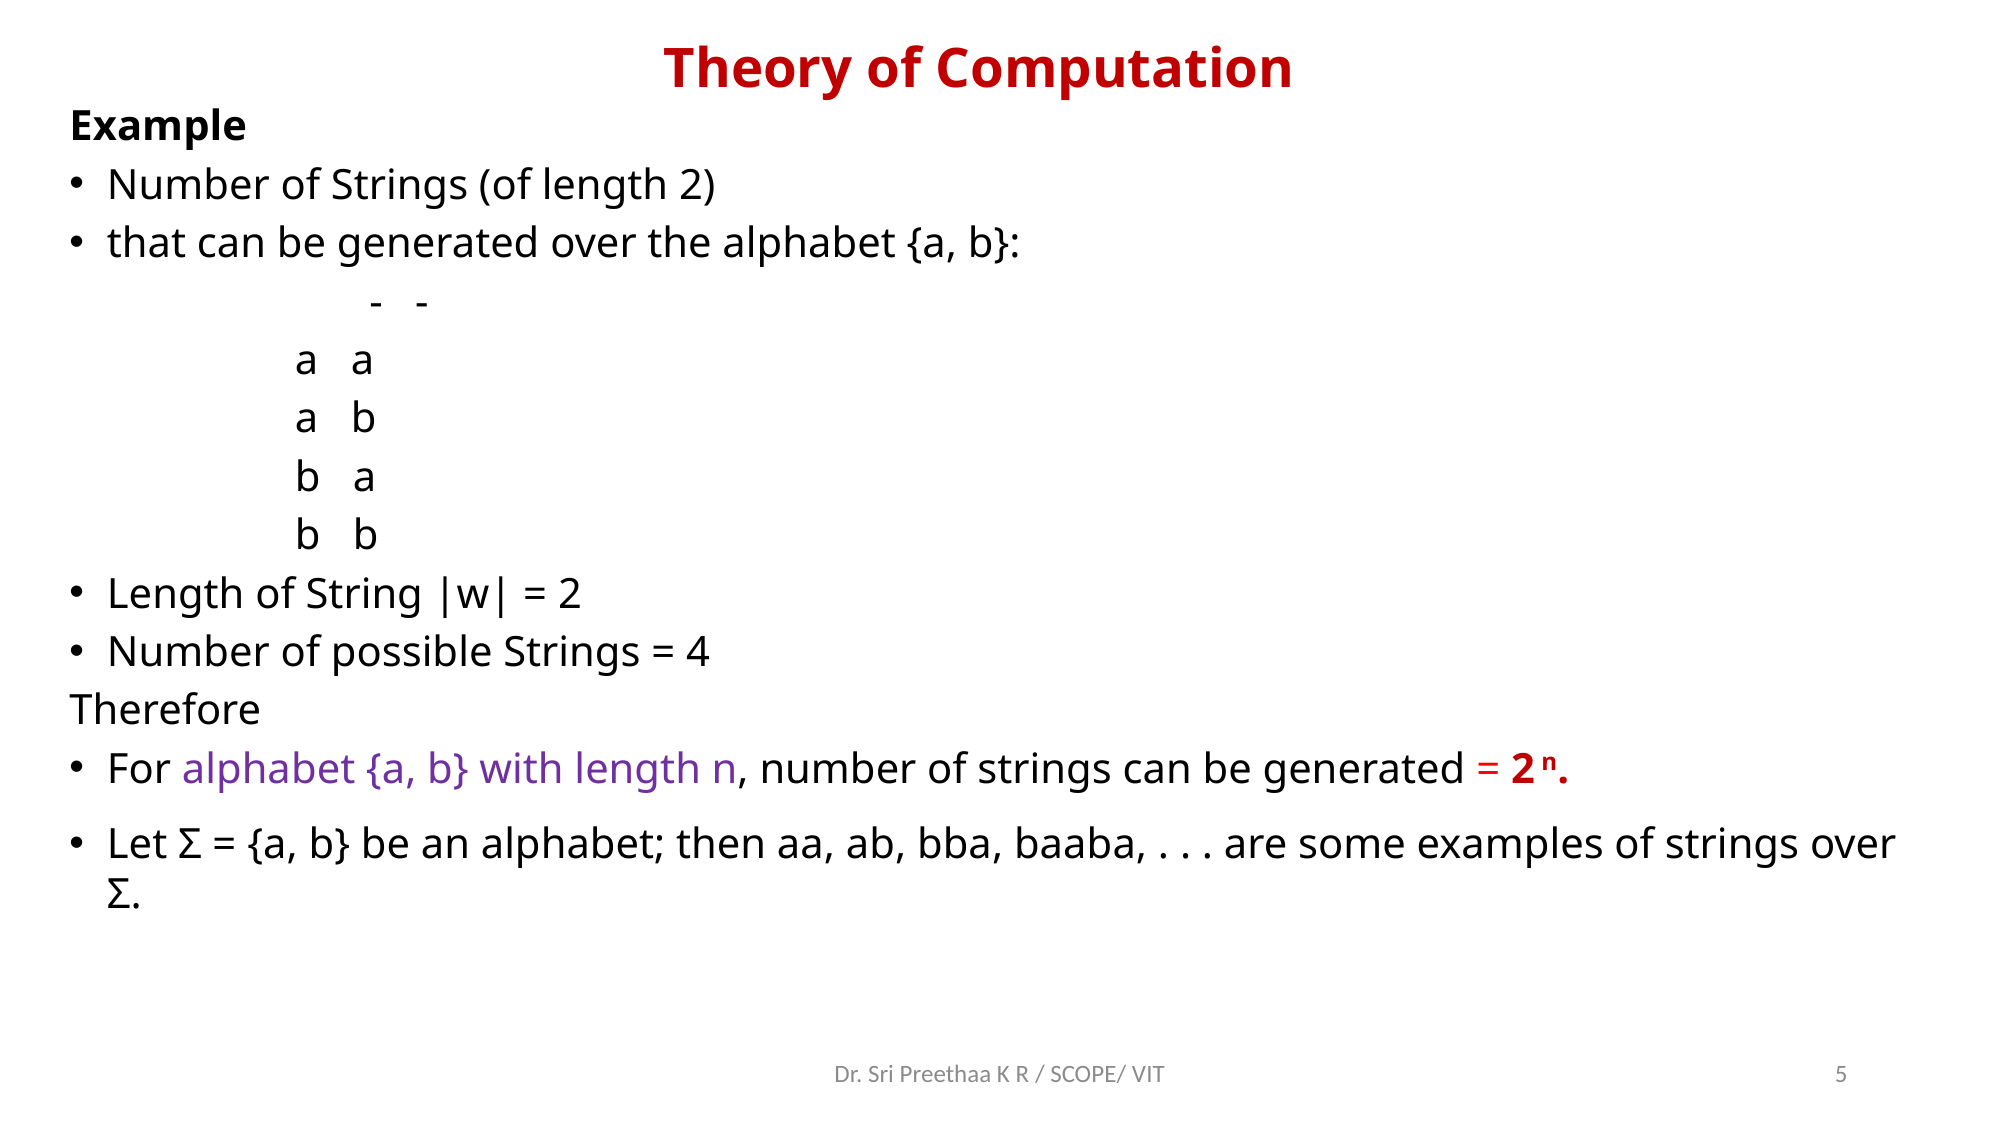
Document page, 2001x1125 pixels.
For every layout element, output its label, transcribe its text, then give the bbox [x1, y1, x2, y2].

list Example Number of Strings (of length 2) that can be generated over the alphabet {a, b}: - - a a a b b a b b Length of String |w| = 2 Number of possible Strings = 4 Therefore For alphabet {a, b} with length n, number of strings can be generated = 2 n. Let Σ = {a, b} be an alphabet; then aa, ab, bba, baaba, . . . are some examples of strings over Σ. [54, 91, 1946, 1125]
title Theory of Computation [154, 33, 1805, 91]
footer Dr. Sri Preethaa K R / SCOPE/ VIT [662, 1042, 1338, 1103]
slide_number 5 [1412, 1042, 1863, 1103]
